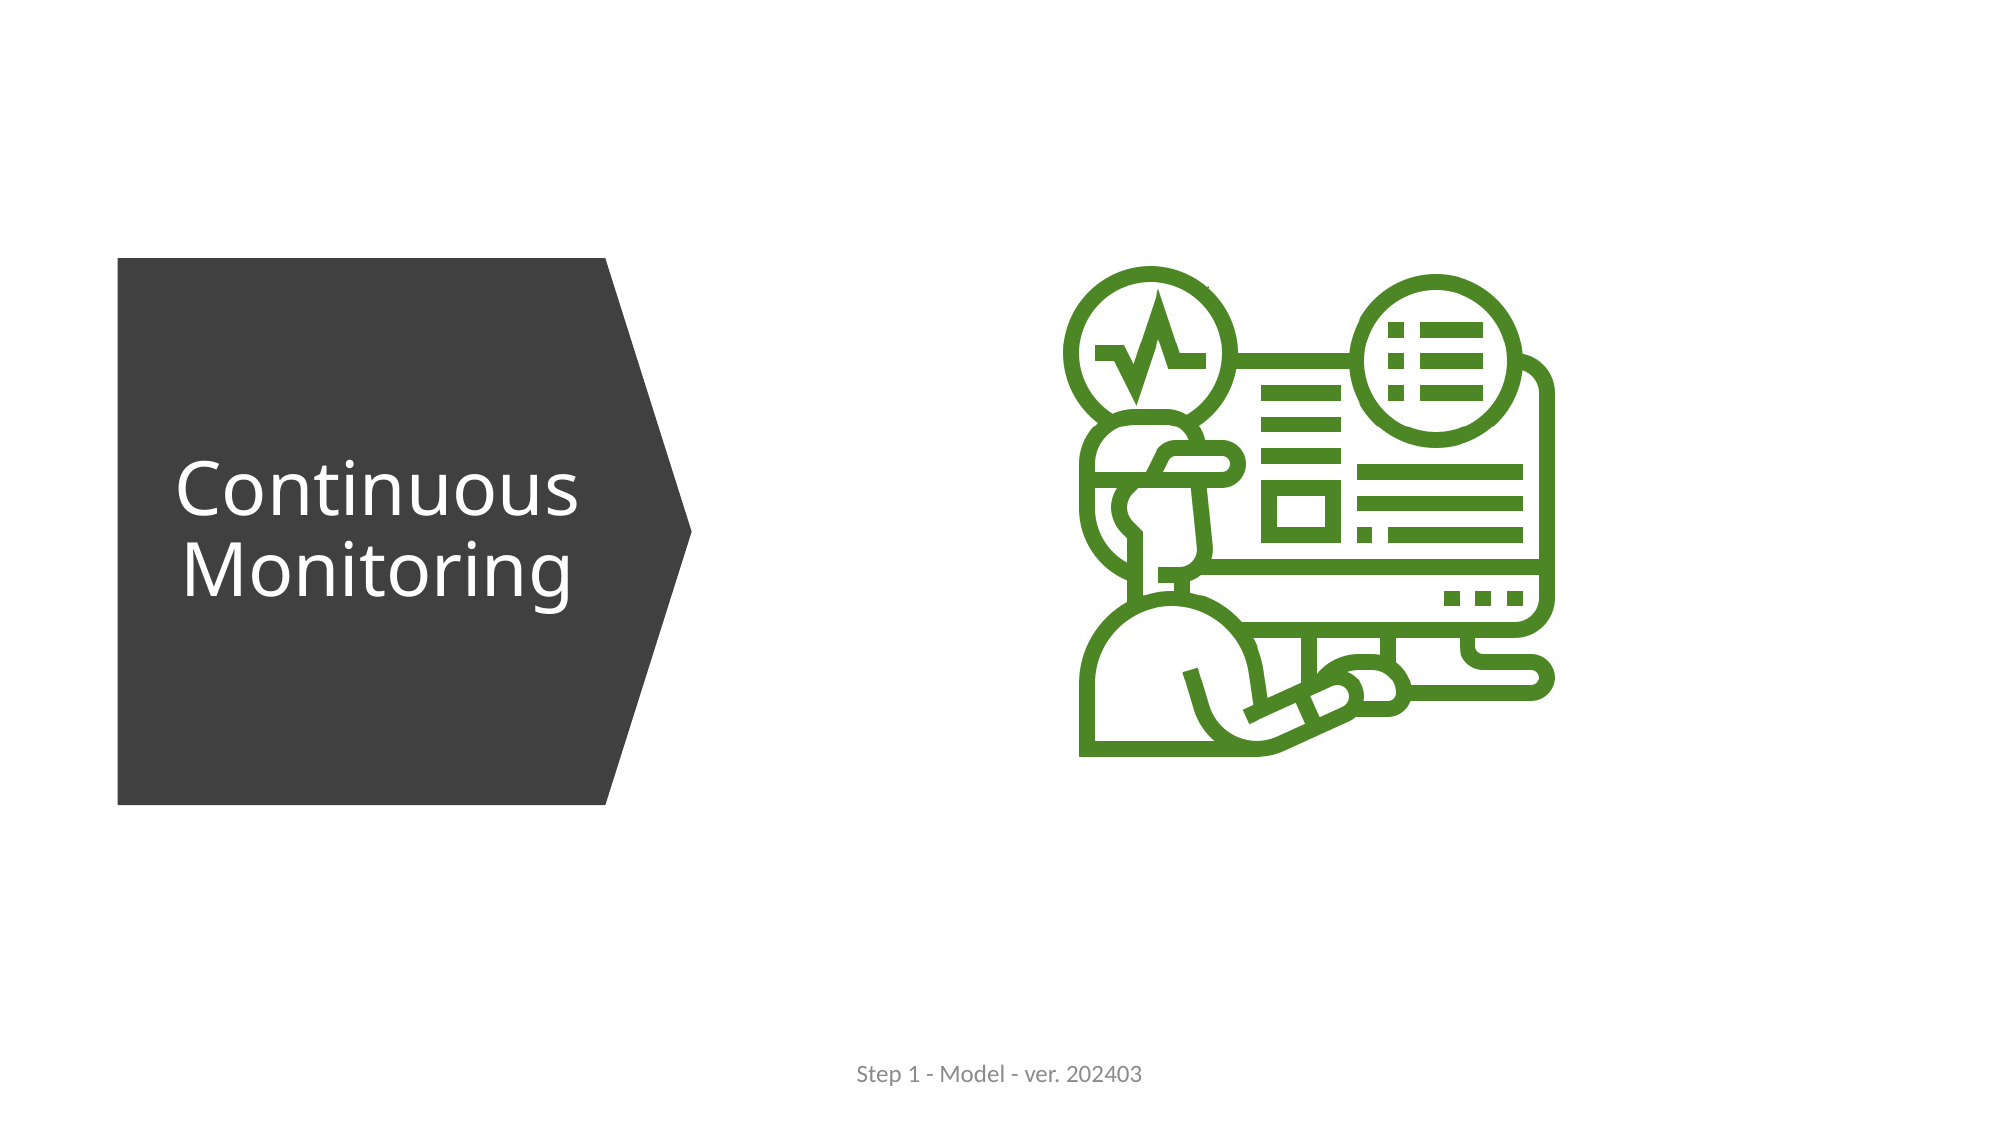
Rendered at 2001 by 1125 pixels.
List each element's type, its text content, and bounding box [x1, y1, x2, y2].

picture [1055, 258, 1562, 764]
title Continuous Monitoring [154, 322, 600, 741]
footer Step 1 - Model - ver. 202403 [662, 1042, 1338, 1103]
text_box [116, 257, 693, 807]
